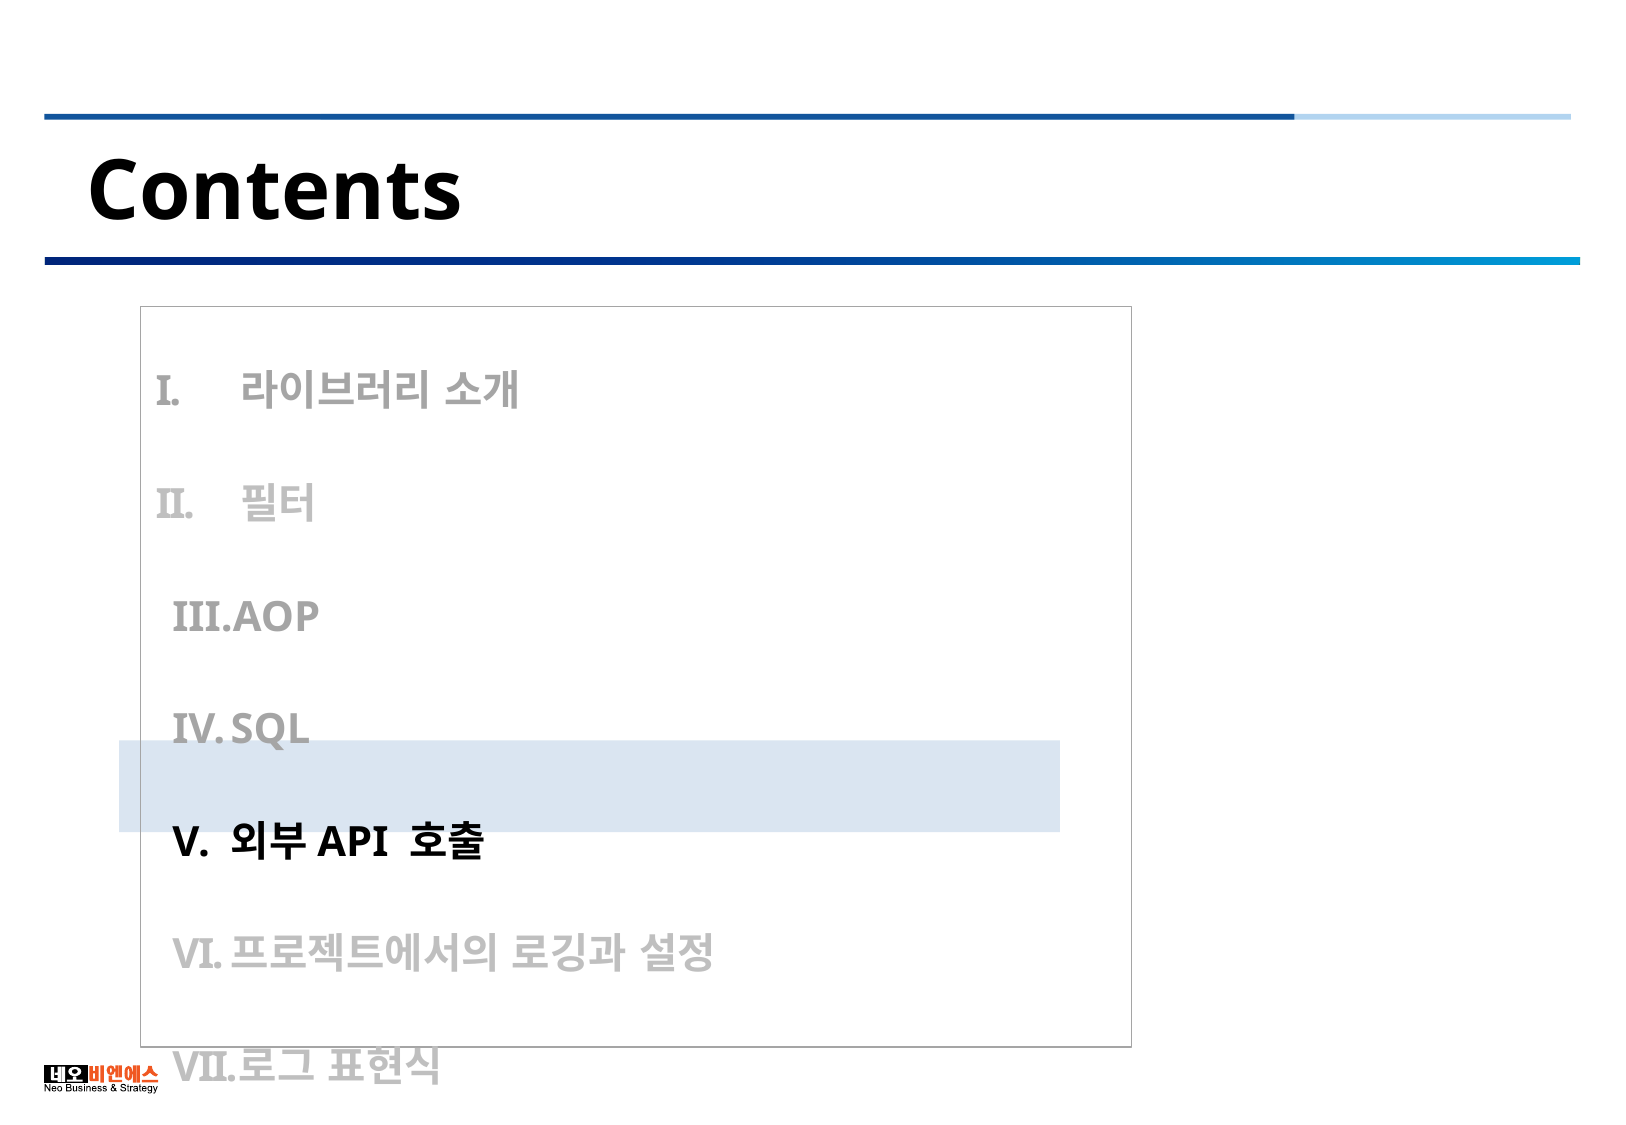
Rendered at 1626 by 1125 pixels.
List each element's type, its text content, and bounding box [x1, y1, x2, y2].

text_box [119, 740, 140, 833]
text_box 라이브러리 소개 필터 AOP SQL 외부API 호출 프로젝트에서의 로깅과 설정 로그 표현식 [140, 306, 1132, 1048]
text_box Contents [71, 128, 847, 244]
picture [44, 257, 1344, 265]
